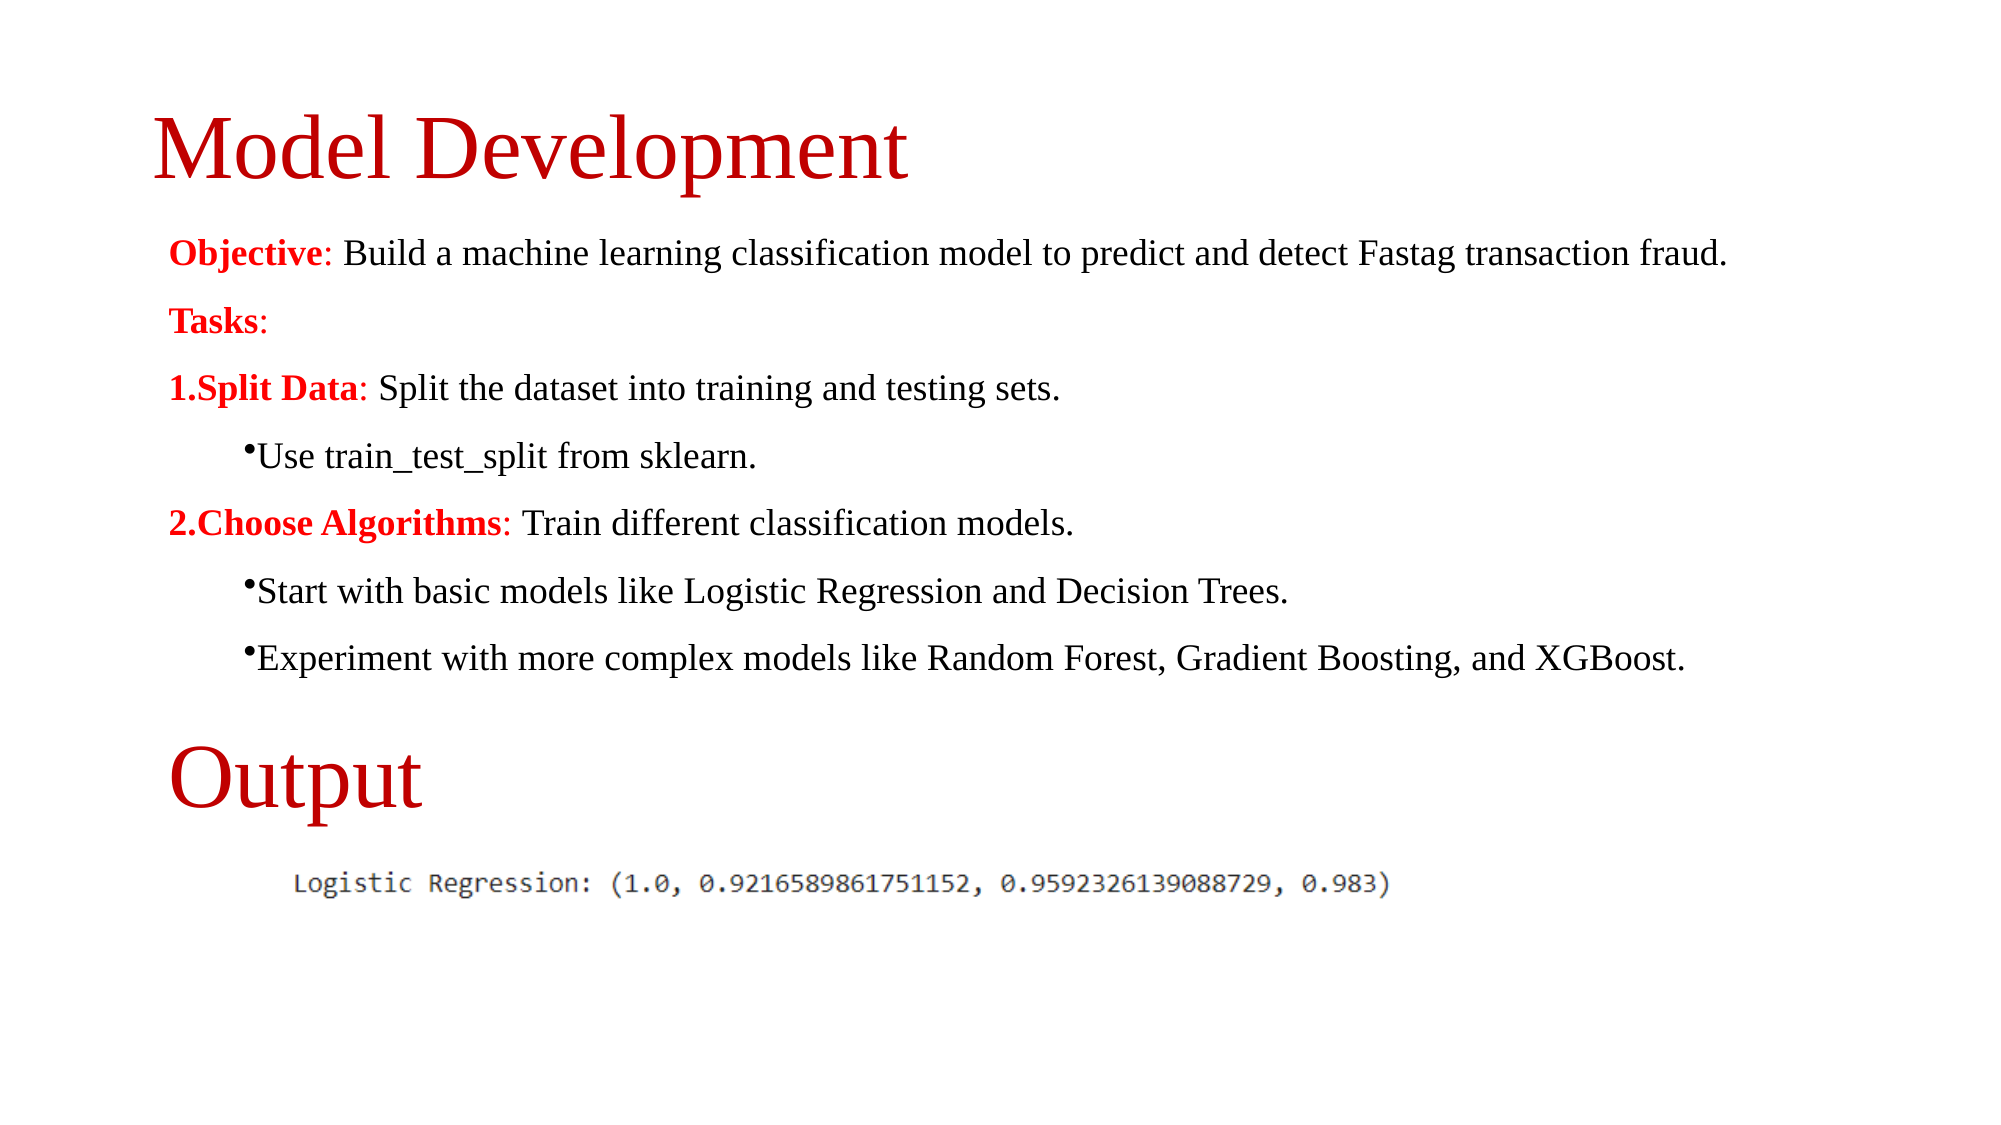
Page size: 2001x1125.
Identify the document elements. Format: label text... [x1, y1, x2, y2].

text_box Output [153, 683, 463, 873]
title Model Development [137, 40, 1863, 258]
list Objective: Build a machine learning classification model to predict and detect Fastag transaction fraud. Tasks: Split Data: Split the dataset into training and testing sets. Use train_test_split from sklearn. Choose Algorithms: Train different classification models. Start with basic models like Logistic Regression and Decision Trees. Experiment with more complex models like Random Forest, Gradient Boosting, and XGBoost. [153, 149, 1756, 803]
picture [283, 853, 1449, 966]
